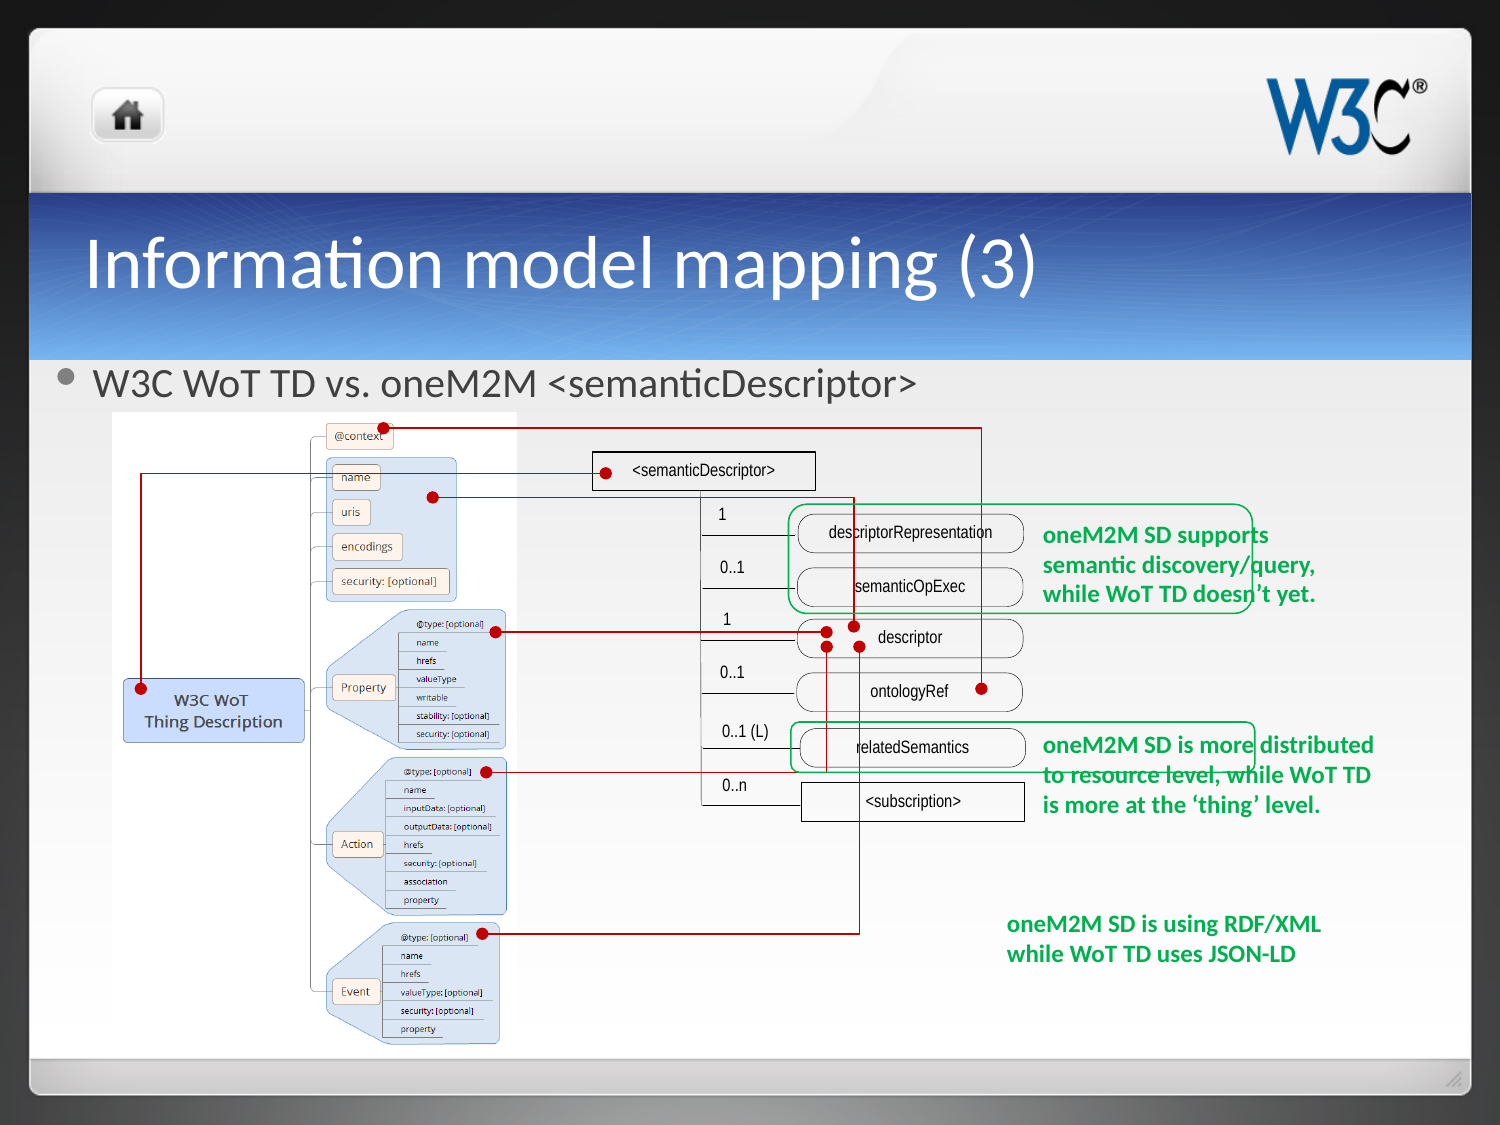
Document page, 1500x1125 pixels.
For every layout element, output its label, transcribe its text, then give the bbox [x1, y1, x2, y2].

title Information model mapping (3) [69, 205, 1433, 360]
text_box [111, 411, 1392, 1054]
list W3C WoT TD vs. oneM2M <semanticDescriptor> [40, 348, 994, 437]
picture [0, 0, 1500, 1125]
